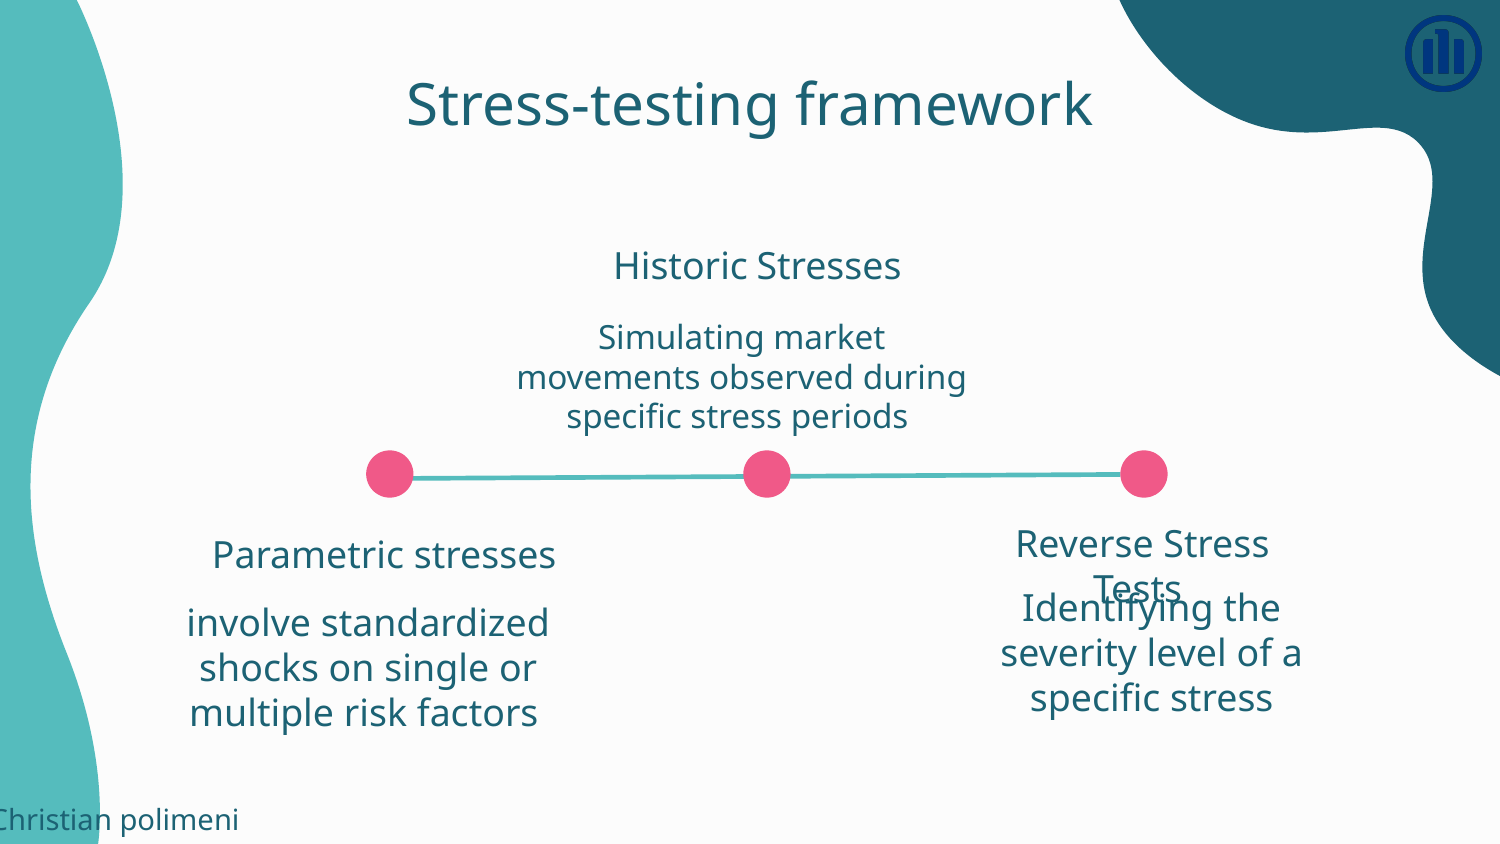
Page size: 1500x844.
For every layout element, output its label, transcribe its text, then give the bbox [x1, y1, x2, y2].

picture [1404, 15, 1482, 93]
subtitle involve standardized shocks on single or multiple risk factors [161, 583, 576, 737]
text_box [366, 450, 414, 498]
text_box Christian polimeni [0, 794, 255, 844]
subtitle Simulating market movements observed during specific stress periods [499, 300, 985, 438]
text_box [747, 487, 787, 498]
text_box Historic Stresses [579, 198, 955, 287]
text_box Parametric stresses [196, 515, 573, 580]
text_box [743, 450, 791, 472]
text_box Reverse Stress Tests [954, 505, 1331, 568]
subtitle Identifying the severity level of a specific stress [954, 568, 1331, 737]
title Stress-testing framework [320, 52, 1180, 146]
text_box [396, 474, 1121, 479]
text_box [1120, 450, 1168, 498]
